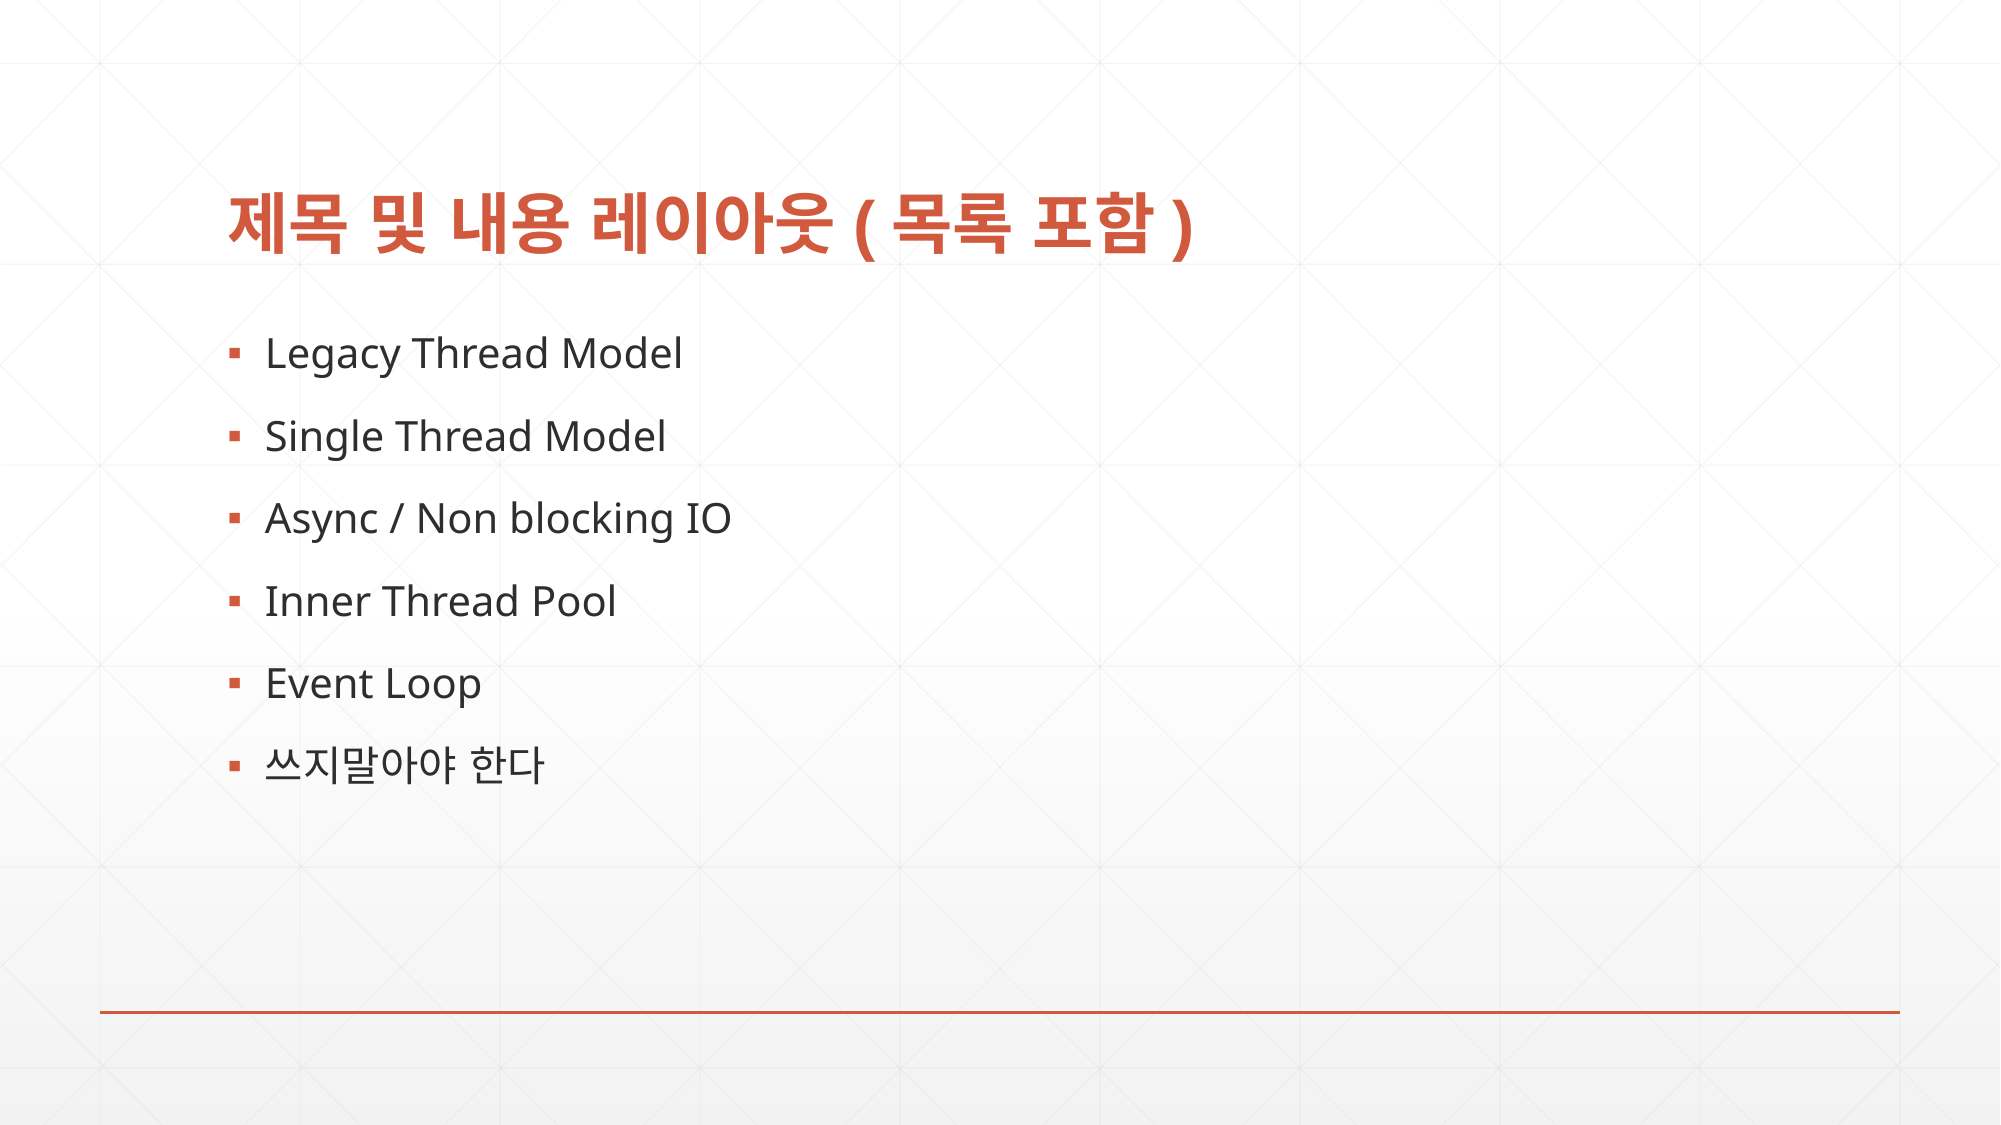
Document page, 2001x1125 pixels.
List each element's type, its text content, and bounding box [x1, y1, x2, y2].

title 제목 및 내용 레이아웃(목록 포함) [212, 82, 1788, 271]
list Legacy Thread Model Single Thread Model Async / Non blocking IO Inner Thread Pool Event Loop 쓰지말아야 한다 [212, 324, 1788, 950]
